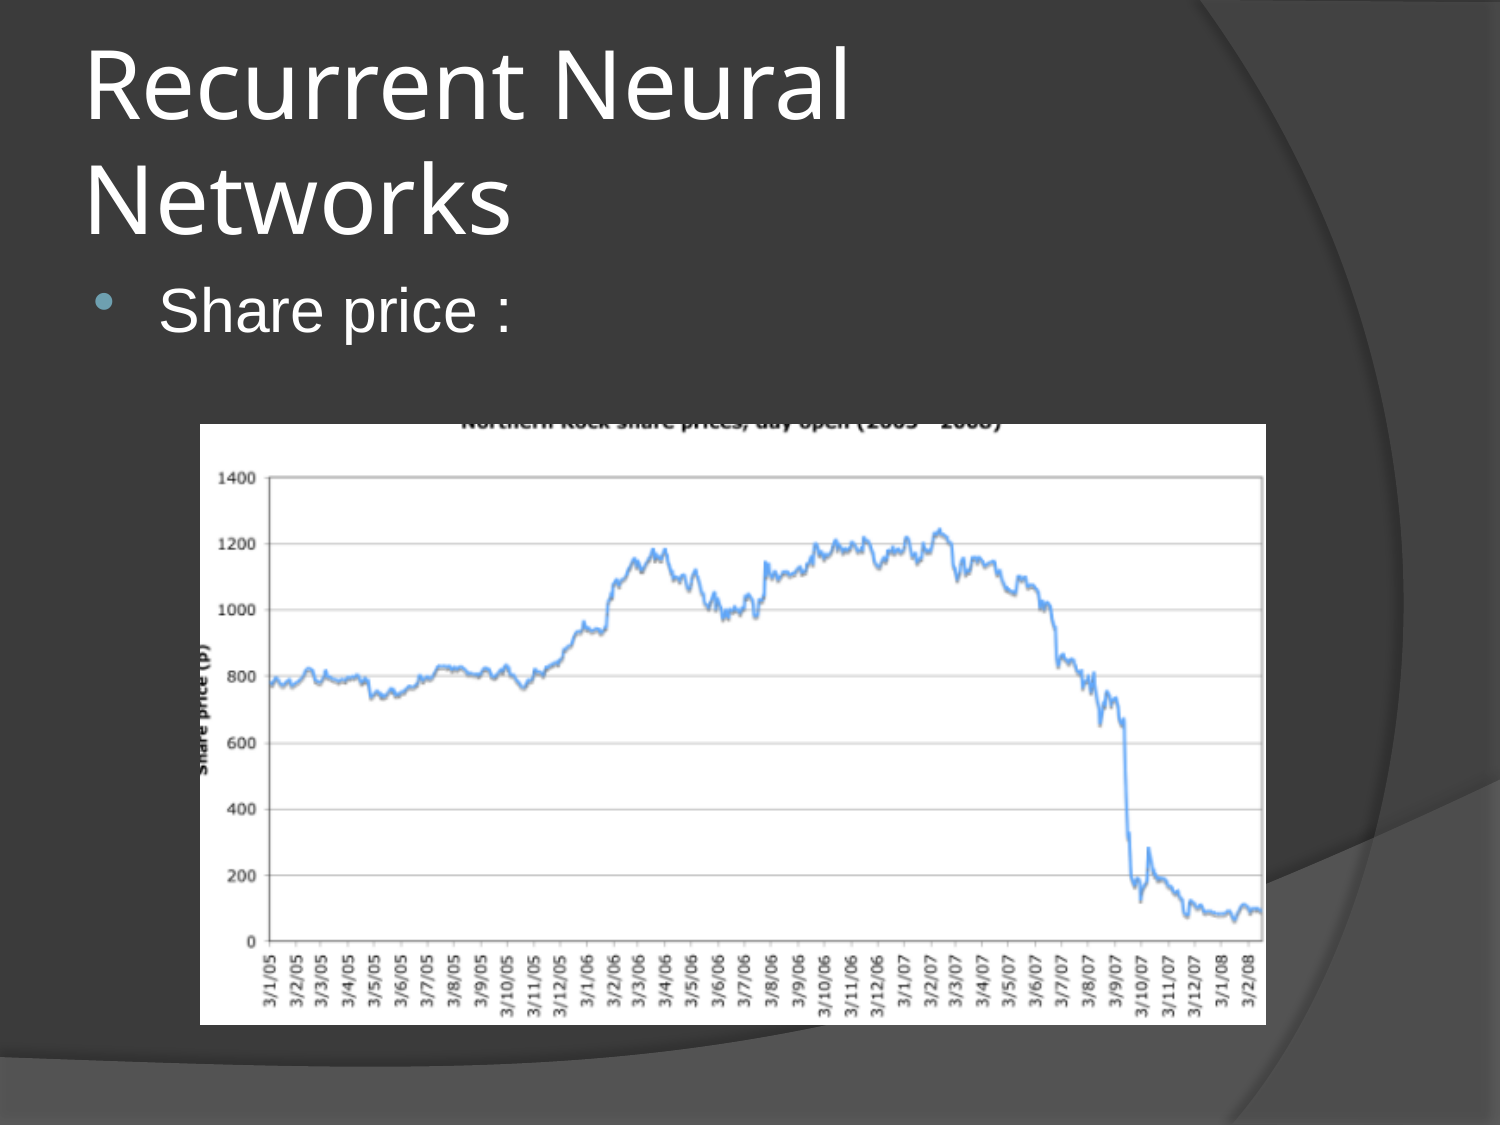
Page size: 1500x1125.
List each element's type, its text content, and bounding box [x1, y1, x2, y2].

list Share price : [75, 262, 1300, 1005]
title Recurrent Neural Networks [75, 45, 1300, 233]
picture [199, 424, 1266, 1026]
